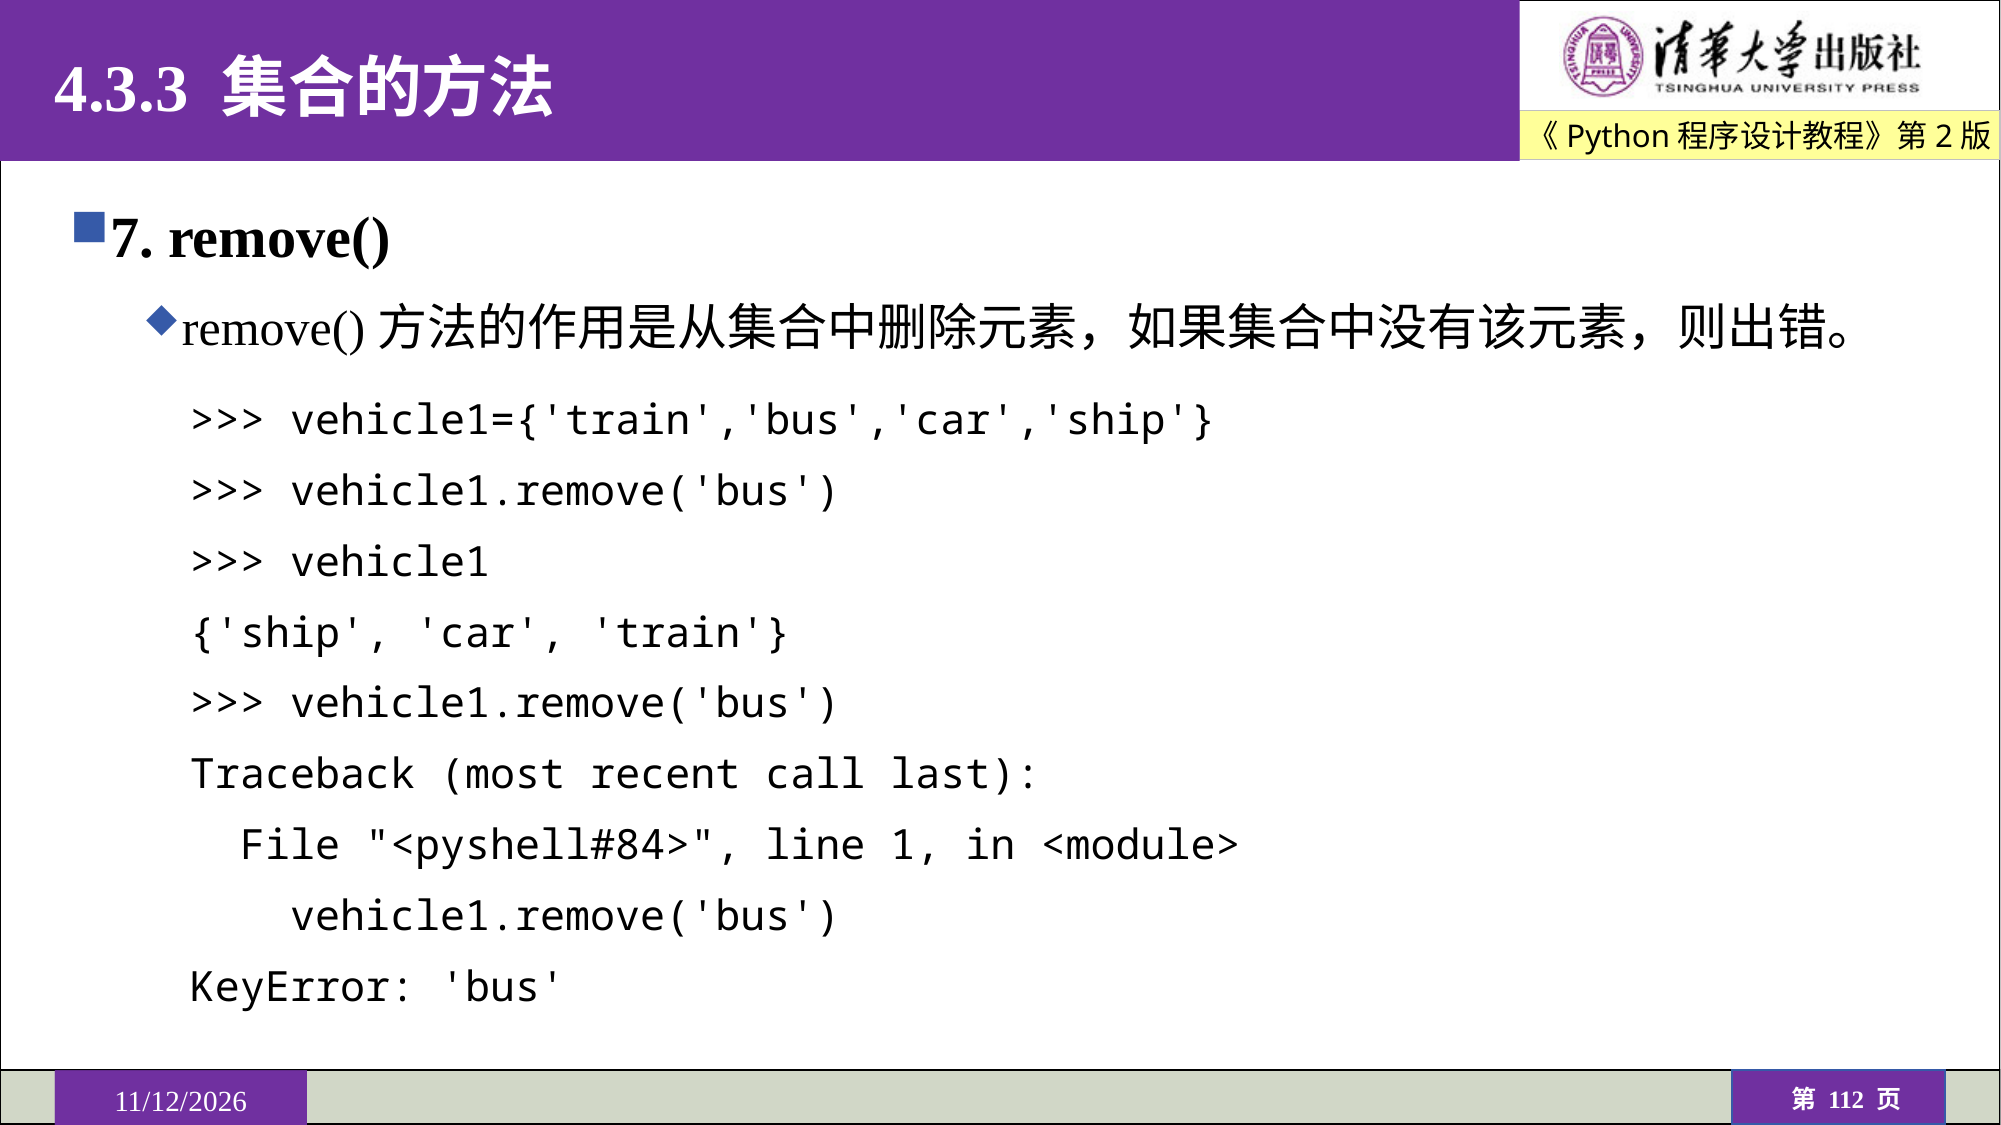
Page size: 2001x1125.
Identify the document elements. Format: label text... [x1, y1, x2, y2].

list 7. remove() remove()方法的作用是从集合中删除元素，如果集合中没有该元素，则出错。 [54, 184, 1946, 386]
title 4.3.3 集合的方法 [54, 0, 1520, 161]
picture [1559, 11, 1946, 102]
text_box >>> vehicle1={'train','bus','car','ship'} >>> vehicle1.remove('bus') >>> vehicle1 {'ship', 'car', 'train'} >>> vehicle1.remove('bus') Traceback (most recent call last): File "<pyshell#84>", line 1, in <module> vehicle1.remove('bus') KeyError: 'bus' [137, 385, 1284, 1017]
